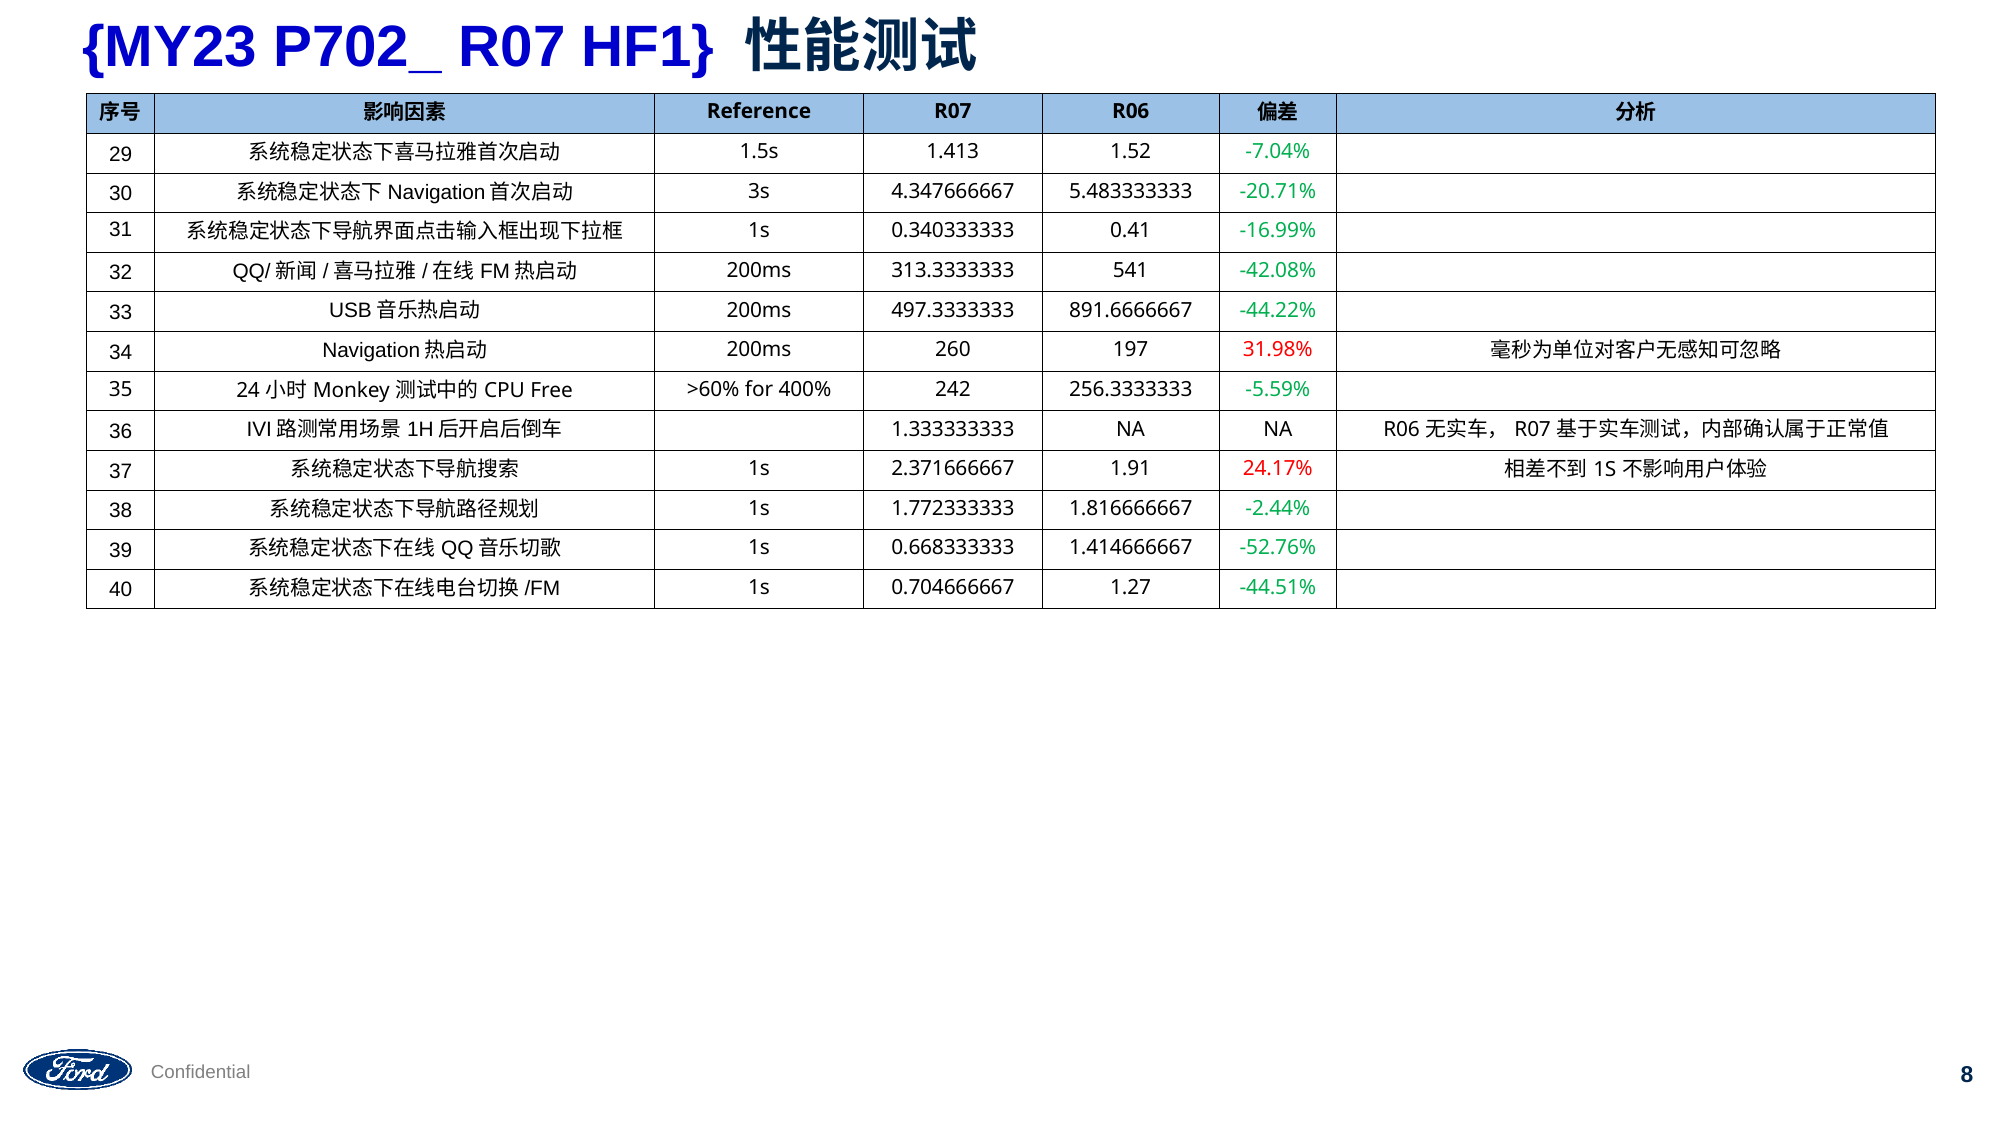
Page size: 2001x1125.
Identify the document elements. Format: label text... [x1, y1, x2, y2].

table_cell >60% for 400% [655, 372, 863, 410]
table_header 分析 [1337, 94, 1935, 133]
table_cell [1337, 213, 1935, 252]
table_header 偏差 [1220, 94, 1336, 133]
table_cell 系统稳定状态下在线电台切换/FM [155, 570, 654, 608]
table_cell 33 [87, 292, 154, 331]
table_cell 3s [655, 174, 863, 212]
table_cell 36 [87, 411, 154, 450]
table_cell 系统稳定状态下导航搜索 [155, 451, 654, 490]
table_cell IVI路测常用场景1H后开启后倒车 [155, 411, 654, 450]
table_header 序号 [87, 94, 154, 133]
table_header Reference [655, 94, 863, 133]
table_cell 1.333333333 [864, 411, 1042, 450]
table_cell 497.3333333 [864, 292, 1042, 331]
table_cell 系统稳定状态下导航路径规划 [155, 491, 654, 529]
table_cell -7.04% [1220, 134, 1336, 173]
table_cell 1s [655, 451, 863, 490]
table_cell [1337, 292, 1935, 331]
table_cell QQ/新闻/喜马拉雅/在线FM热启动 [155, 253, 654, 291]
table_cell 系统稳定状态下在线QQ音乐切歌 [155, 530, 654, 569]
table_cell -20.71% [1220, 174, 1336, 212]
table_cell 2.371666667 [864, 451, 1042, 490]
table_cell [1337, 253, 1935, 291]
table_cell 5.483333333 [1043, 174, 1219, 212]
table_cell 38 [87, 491, 154, 529]
table_cell USB音乐热启动 [155, 292, 654, 331]
table_cell 1.413 [864, 134, 1042, 173]
table_cell 200ms [655, 292, 863, 331]
table_cell 200ms [655, 332, 863, 371]
table_cell 0.41 [1043, 213, 1219, 252]
table_cell Navigation热启动 [155, 332, 654, 371]
table_cell 32 [87, 253, 154, 291]
table_cell 系统稳定状态下Navigation首次启动 [155, 174, 654, 212]
table_header R06 [1043, 94, 1219, 133]
table_cell 313.3333333 [864, 253, 1042, 291]
table_cell 1.5s [655, 134, 863, 173]
table_cell 0.340333333 [864, 213, 1042, 252]
table_header R07 [864, 94, 1042, 133]
table_cell 0.704666667 [864, 570, 1042, 608]
table_cell R06无实车，R07基于实车测试，内部确认属于正常值 [1337, 411, 1935, 450]
table_cell [655, 411, 863, 450]
table_cell -16.99% [1220, 213, 1336, 252]
table_cell [1337, 174, 1935, 212]
table_cell 1s [655, 491, 863, 529]
table_cell -5.59% [1220, 372, 1336, 410]
table_cell -42.08% [1220, 253, 1336, 291]
table_cell 1s [655, 530, 863, 569]
table_cell 1s [655, 213, 863, 252]
table_cell NA [1043, 411, 1219, 450]
table_cell 毫秒为单位对客户无感知可忽略 [1337, 332, 1935, 371]
table_cell -44.51% [1220, 570, 1336, 608]
table_cell 相差不到1S不影响用户体验 [1337, 451, 1935, 490]
table_cell 37 [87, 451, 154, 490]
table_cell 4.347666667 [864, 174, 1042, 212]
table_cell 256.3333333 [1043, 372, 1219, 410]
table_cell 35 [87, 372, 154, 410]
table_cell 1.27 [1043, 570, 1219, 608]
table_cell 1.91 [1043, 451, 1219, 490]
table_cell 系统稳定状态下导航界面点击输入框出现下拉框 [155, 213, 654, 252]
table_cell NA [1220, 411, 1336, 450]
table_cell [1337, 530, 1935, 569]
table_cell 31.98% [1220, 332, 1336, 371]
table_cell [1337, 570, 1935, 608]
table_cell 29 [87, 134, 154, 173]
table_cell [1337, 372, 1935, 410]
table_cell 40 [87, 570, 154, 608]
table_cell 242 [864, 372, 1042, 410]
table_cell 24小时Monkey测试中的CPU Free [155, 372, 654, 410]
table_cell -52.76% [1220, 530, 1336, 569]
table_cell 39 [87, 530, 154, 569]
table_cell -2.44% [1220, 491, 1336, 529]
table_header 影响因素 [155, 94, 654, 133]
table_cell 260 [864, 332, 1042, 371]
table_cell 24.17% [1220, 451, 1336, 490]
table_cell [1337, 134, 1935, 173]
table_cell 30 [87, 174, 154, 212]
table_cell 0.668333333 [864, 530, 1042, 569]
title {MY23 P702_ R07 HF1} 性能测试 [67, 8, 1845, 104]
table_cell 31 [87, 213, 154, 252]
table_cell 1s [655, 570, 863, 608]
table_cell -44.22% [1220, 292, 1336, 331]
table_cell 34 [87, 332, 154, 371]
picture [23, 1049, 132, 1090]
table_cell 200ms [655, 253, 863, 291]
table_cell 1.52 [1043, 134, 1219, 173]
table_cell 系统稳定状态下喜马拉雅首次启动 [155, 134, 654, 173]
table_cell 541 [1043, 253, 1219, 291]
table_cell 1.772333333 [864, 491, 1042, 529]
table_cell 197 [1043, 332, 1219, 371]
table_cell 1.414666667 [1043, 530, 1219, 569]
table_cell [1337, 491, 1935, 529]
table_cell 1.816666667 [1043, 491, 1219, 529]
table_cell 891.6666667 [1043, 292, 1219, 331]
